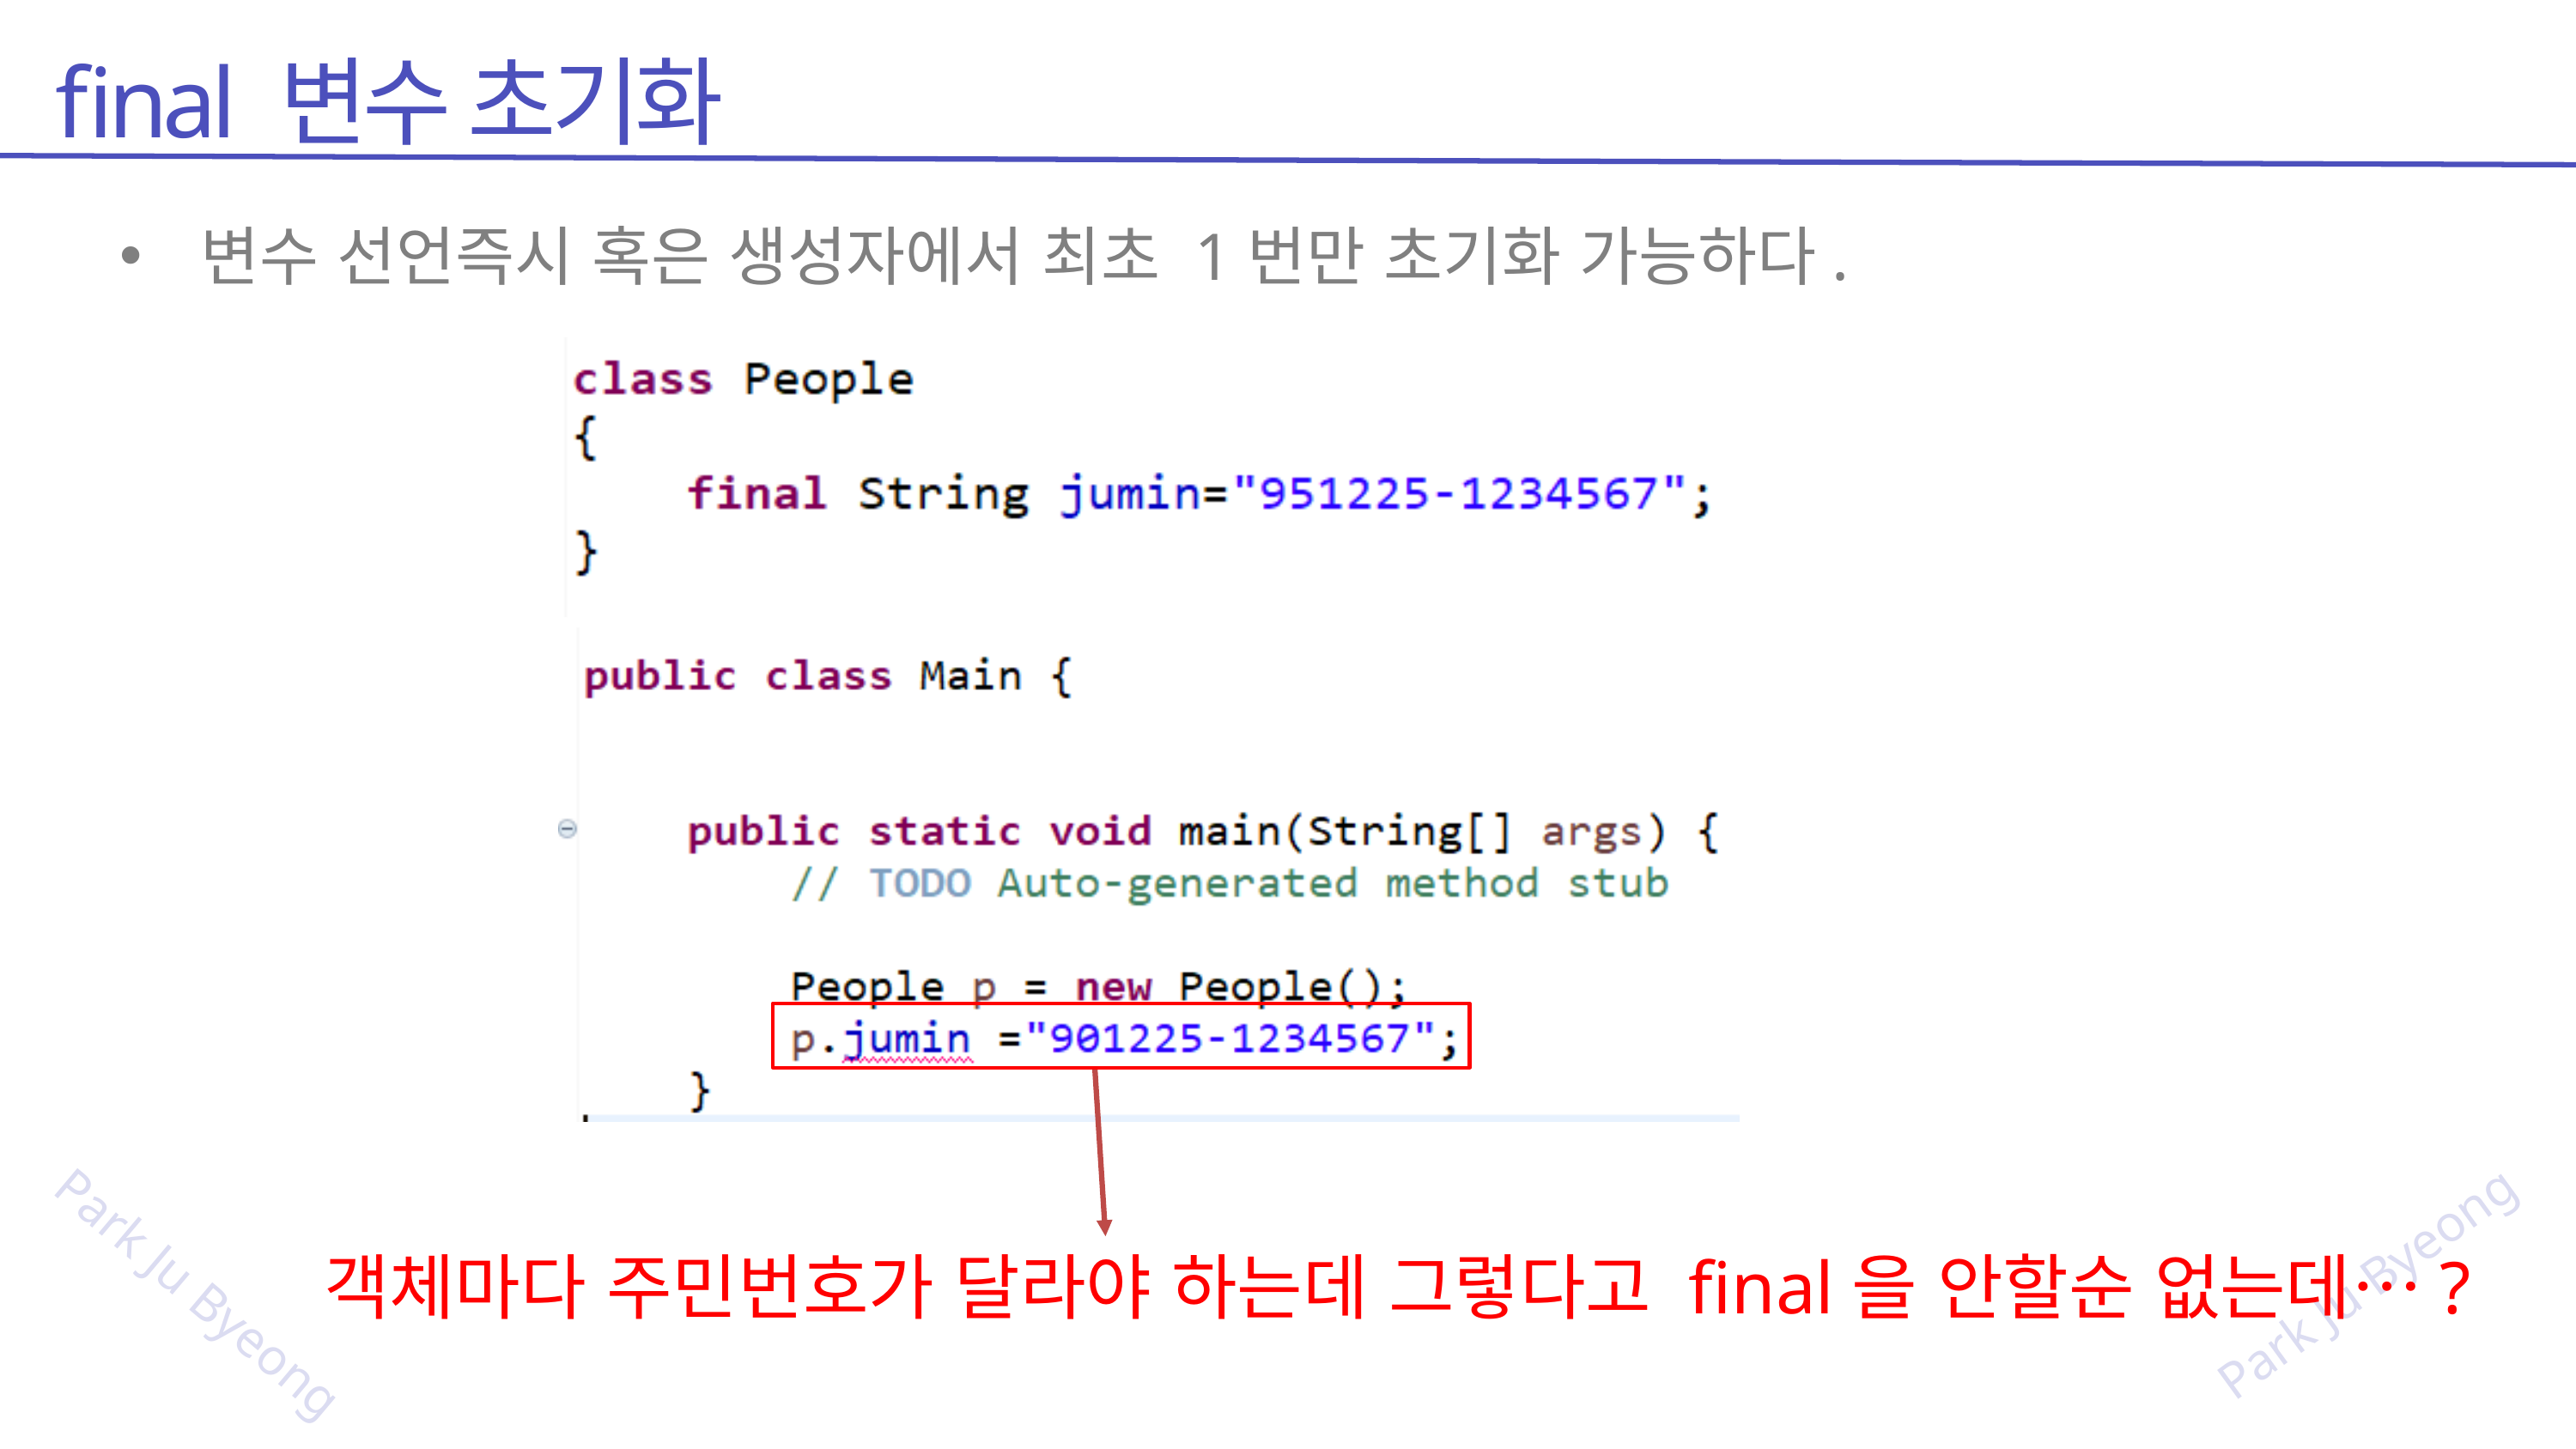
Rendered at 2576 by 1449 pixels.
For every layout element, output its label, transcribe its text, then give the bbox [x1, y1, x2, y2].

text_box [1094, 1067, 1106, 1237]
picture [557, 627, 1741, 1122]
text_box 변수 선언즉시 혹은 생성자에서 최초 1번만 초기화 가능하다. [106, 209, 2103, 300]
text_box final 변수 초기화 [42, 34, 1192, 153]
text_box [0, 155, 2576, 166]
text_box 객체마다 주민번호가 달라야 하는데 그렇다고 final을 안할순 없는데…? [311, 1236, 2555, 1335]
picture [557, 337, 1735, 617]
